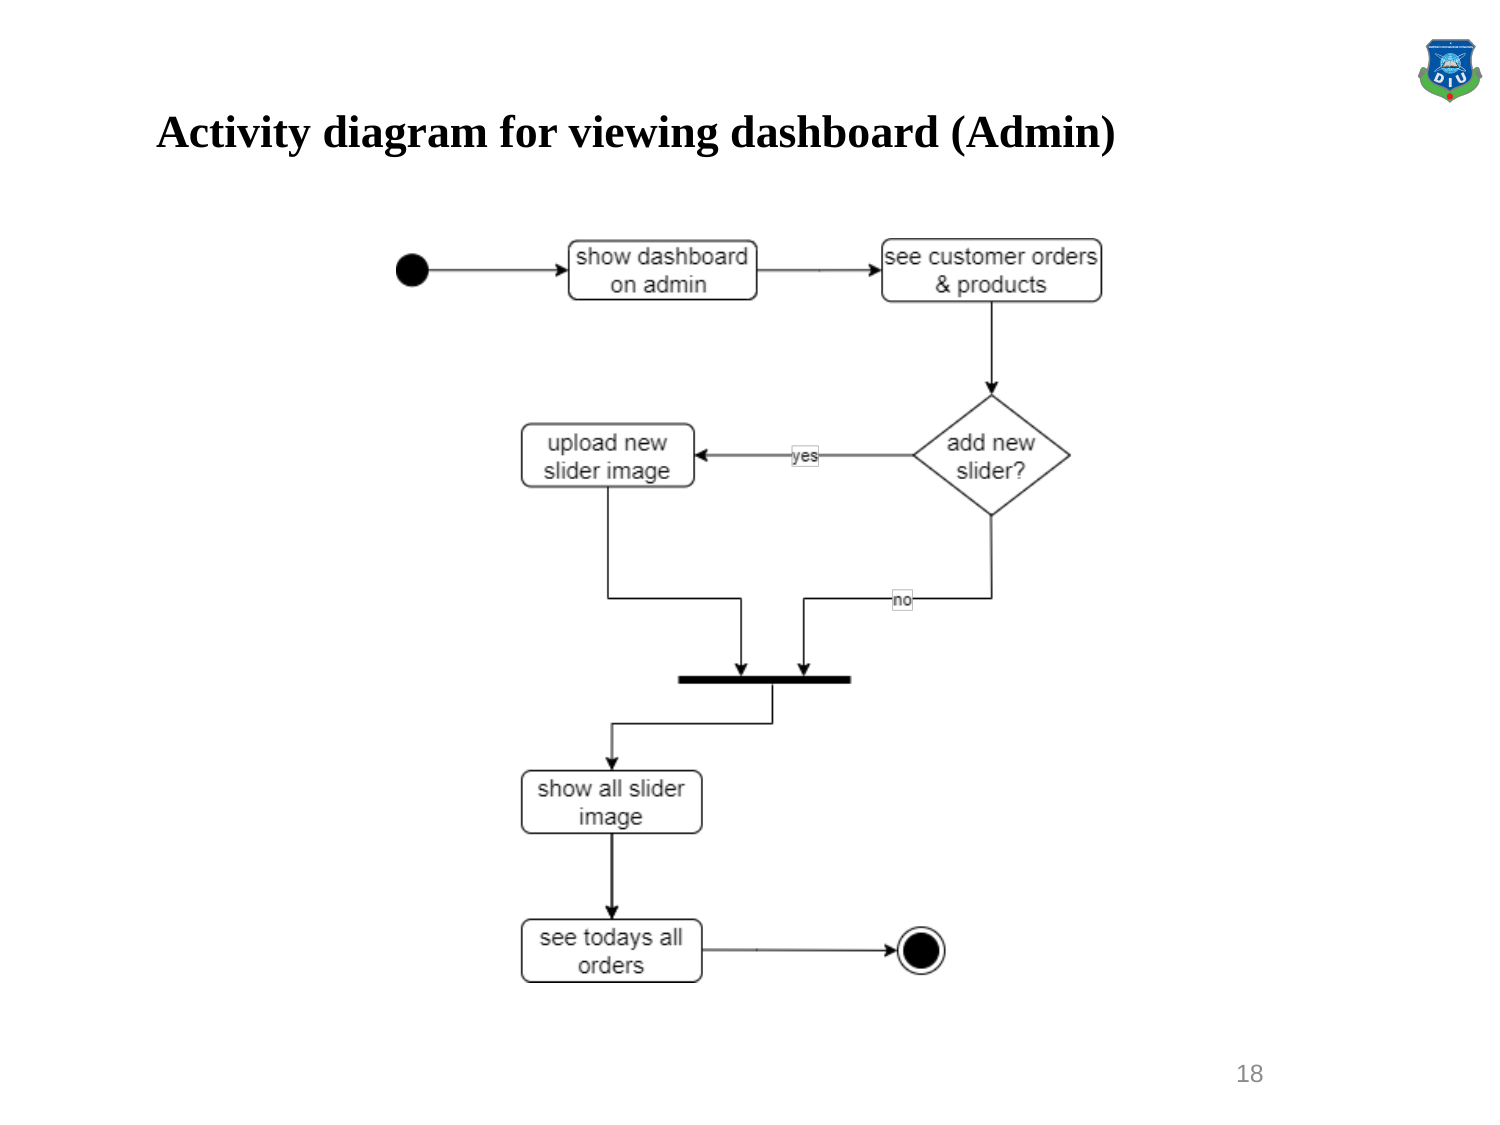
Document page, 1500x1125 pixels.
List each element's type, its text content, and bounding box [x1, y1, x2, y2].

picture [1415, 36, 1484, 105]
slide_number 18 [1074, 1042, 1425, 1103]
picture [396, 238, 1104, 983]
title Activity diagram for viewing dashboard (Admin) [141, 80, 1150, 179]
